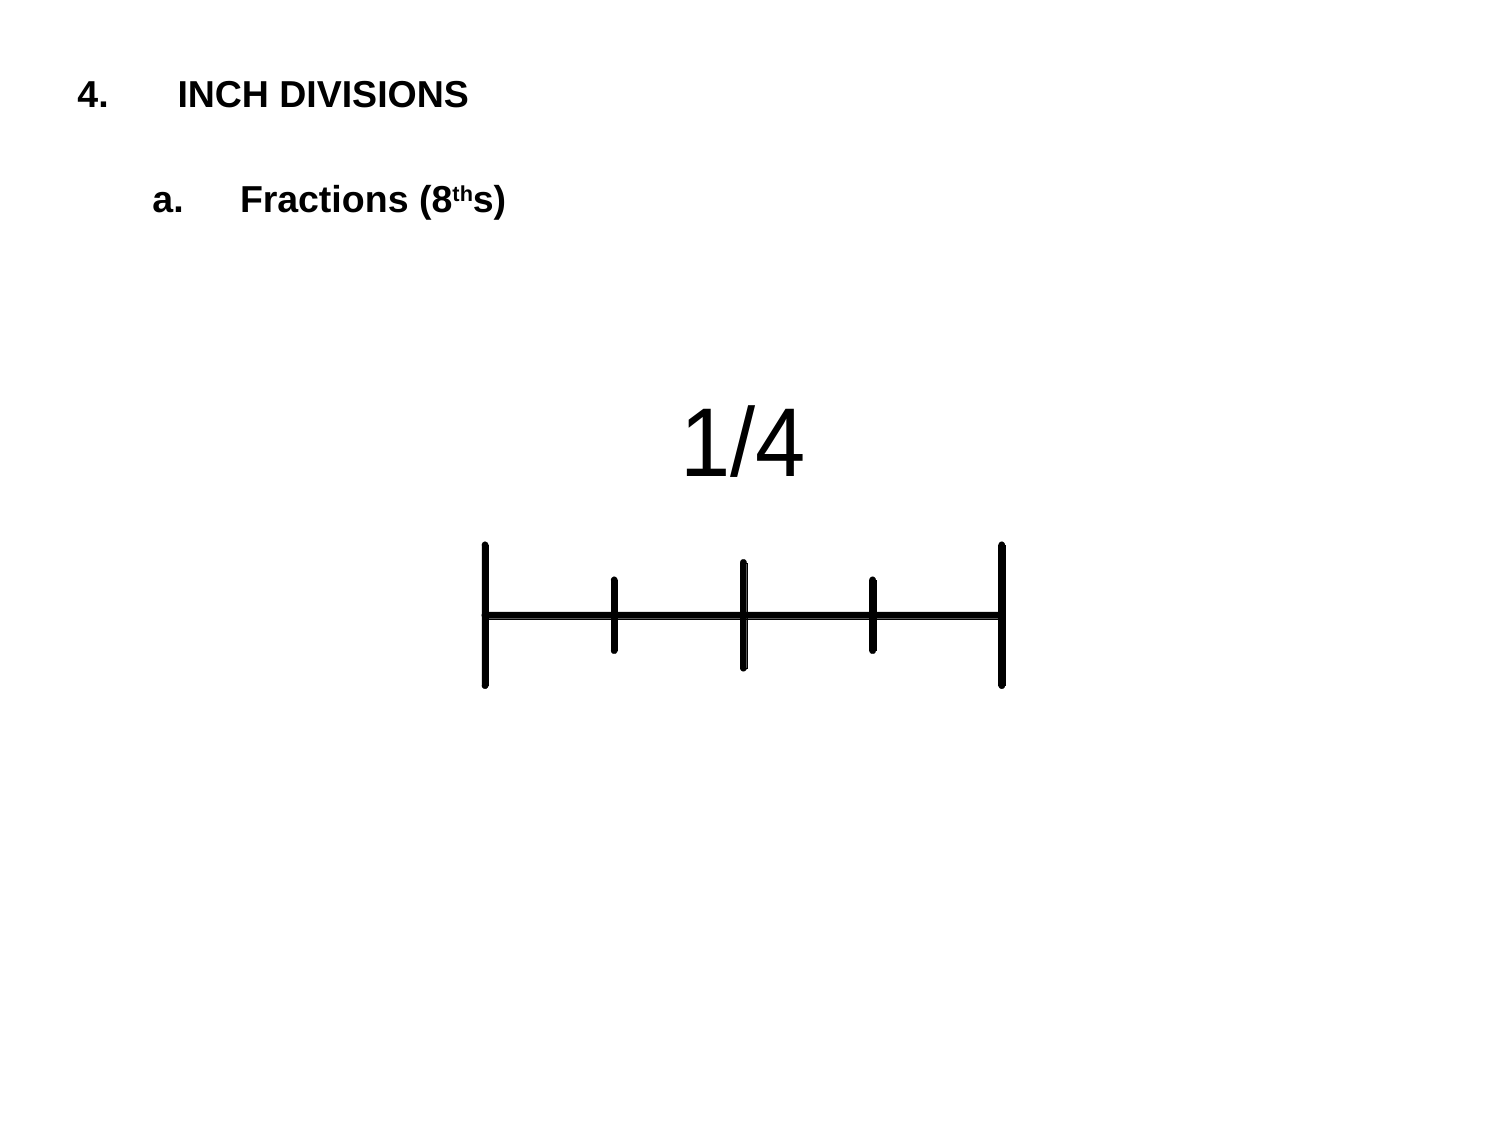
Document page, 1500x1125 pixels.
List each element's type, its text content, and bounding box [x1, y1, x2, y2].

list INCH DIVISIONS Fractions (8ths) [62, 62, 1438, 238]
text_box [288, 293, 1213, 832]
